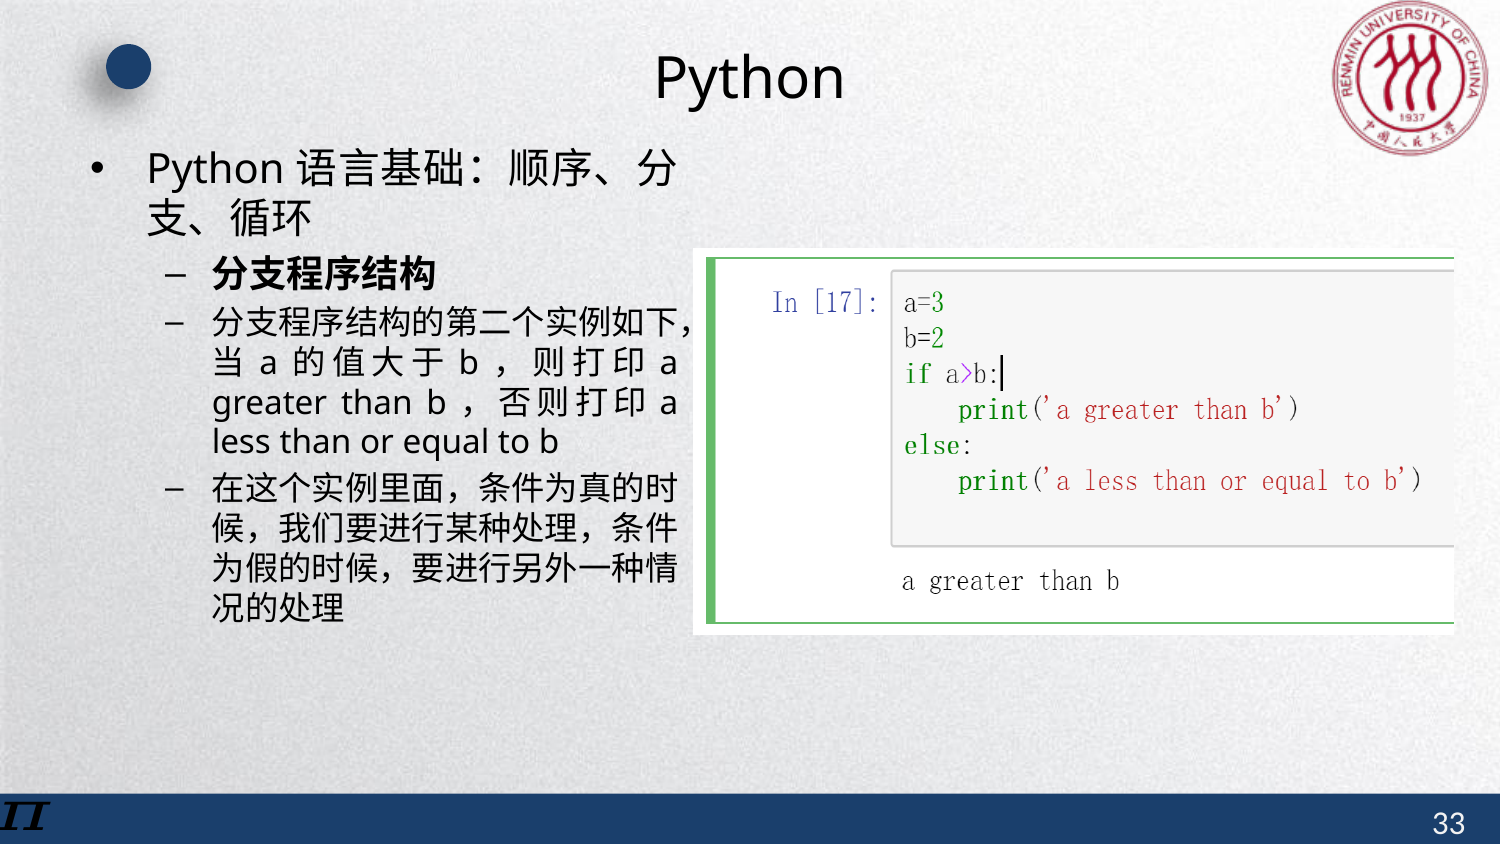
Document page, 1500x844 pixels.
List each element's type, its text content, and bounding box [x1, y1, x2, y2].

title Python [75, 33, 1425, 116]
list Python语言基础：顺序、分支、循环 分支程序结构 分支程序结构的第二个实例如下，当a的值大于b，则打印a greater than b，否则打印a less than or equal to b 在这个实例里面，条件为真的时候，我们要进行某种处理，条件为假的时候，要进行另外一种情况的处理 [75, 134, 694, 781]
picture [0, 0, 1500, 793]
